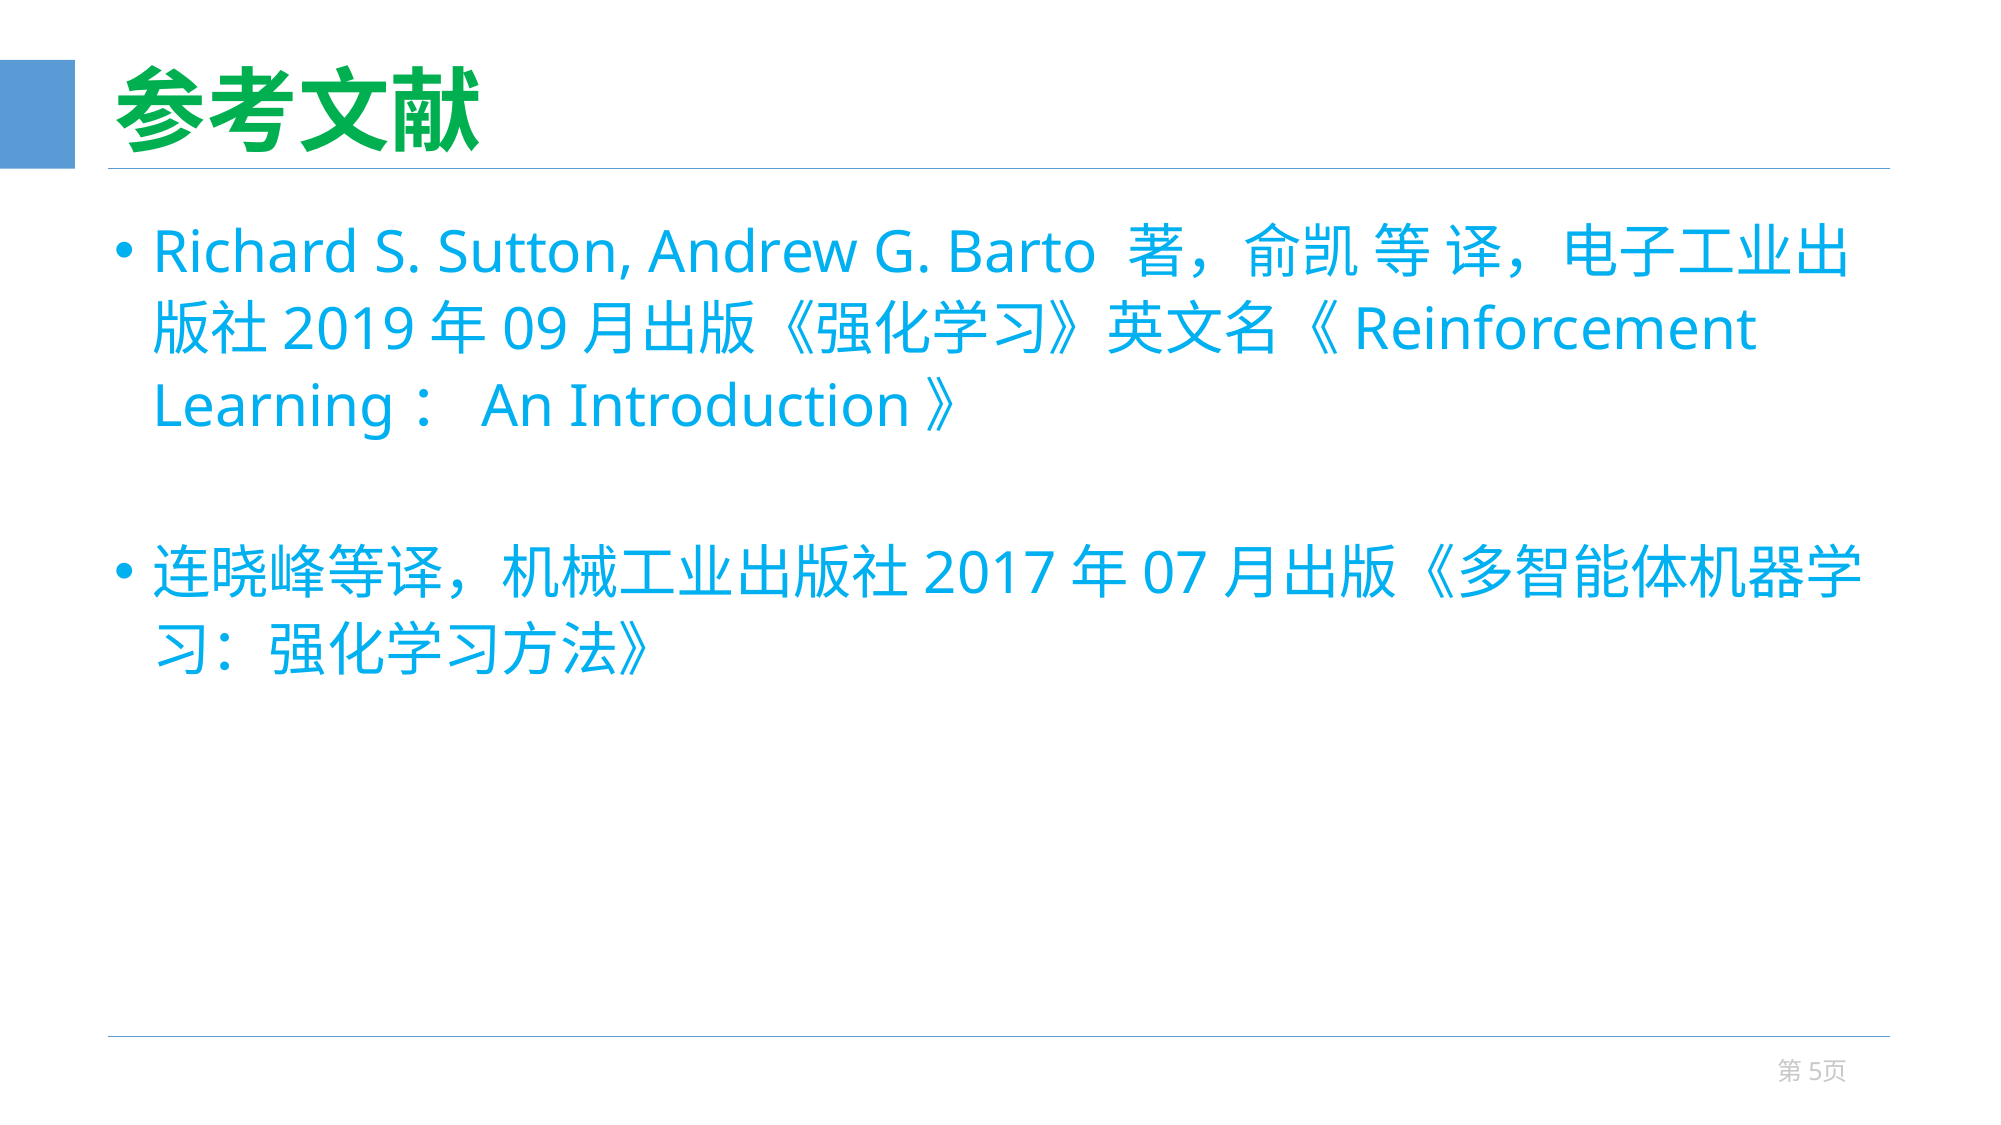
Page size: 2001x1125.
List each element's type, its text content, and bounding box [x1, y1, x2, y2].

title 参考文献 [99, 6, 1959, 224]
list Richard S. Sutton, Andrew G. Barto 著，俞凯 等 译，电子工业出版社2019年09月出版《强化学习》英文名《Reinforcement Learning：An Introduction》 连晓峰等译，机械工业出版社2017年07月出版《多智能体机器学习：强化学习方法》 [99, 200, 1900, 1010]
slide_number 第5页 [1412, 1042, 1863, 1103]
text_box [322, 63, 1617, 227]
